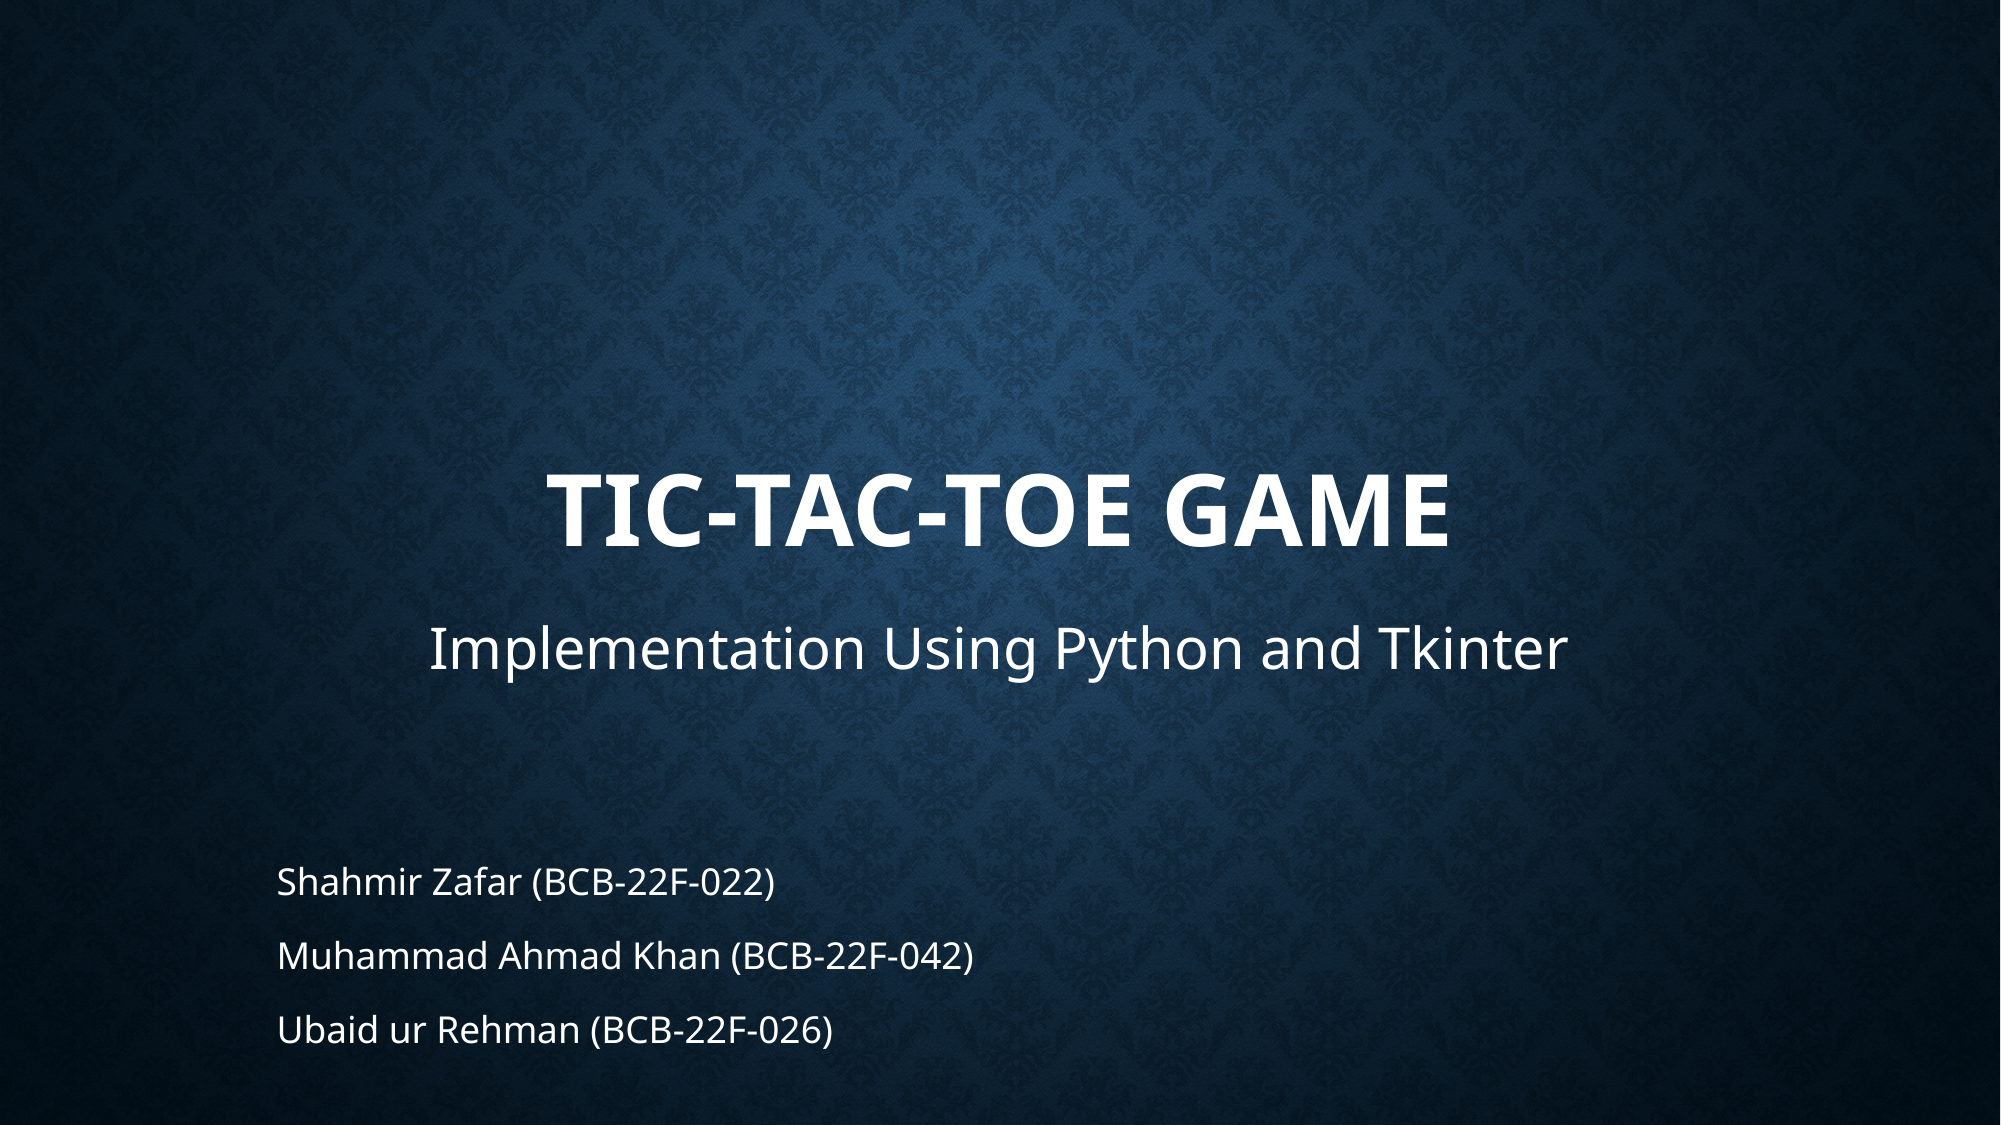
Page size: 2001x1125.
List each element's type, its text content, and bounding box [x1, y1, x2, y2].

title Tic-Tac-Toe Game [261, 184, 1739, 576]
subtitle Implementation Using Python and Tkinter Shahmir Zafar (BCB-22F-022) Muhammad Ahmad Khan (BCB-22F-042) Ubaid ur Rehman (BCB-22F-026) [261, 590, 1739, 1062]
